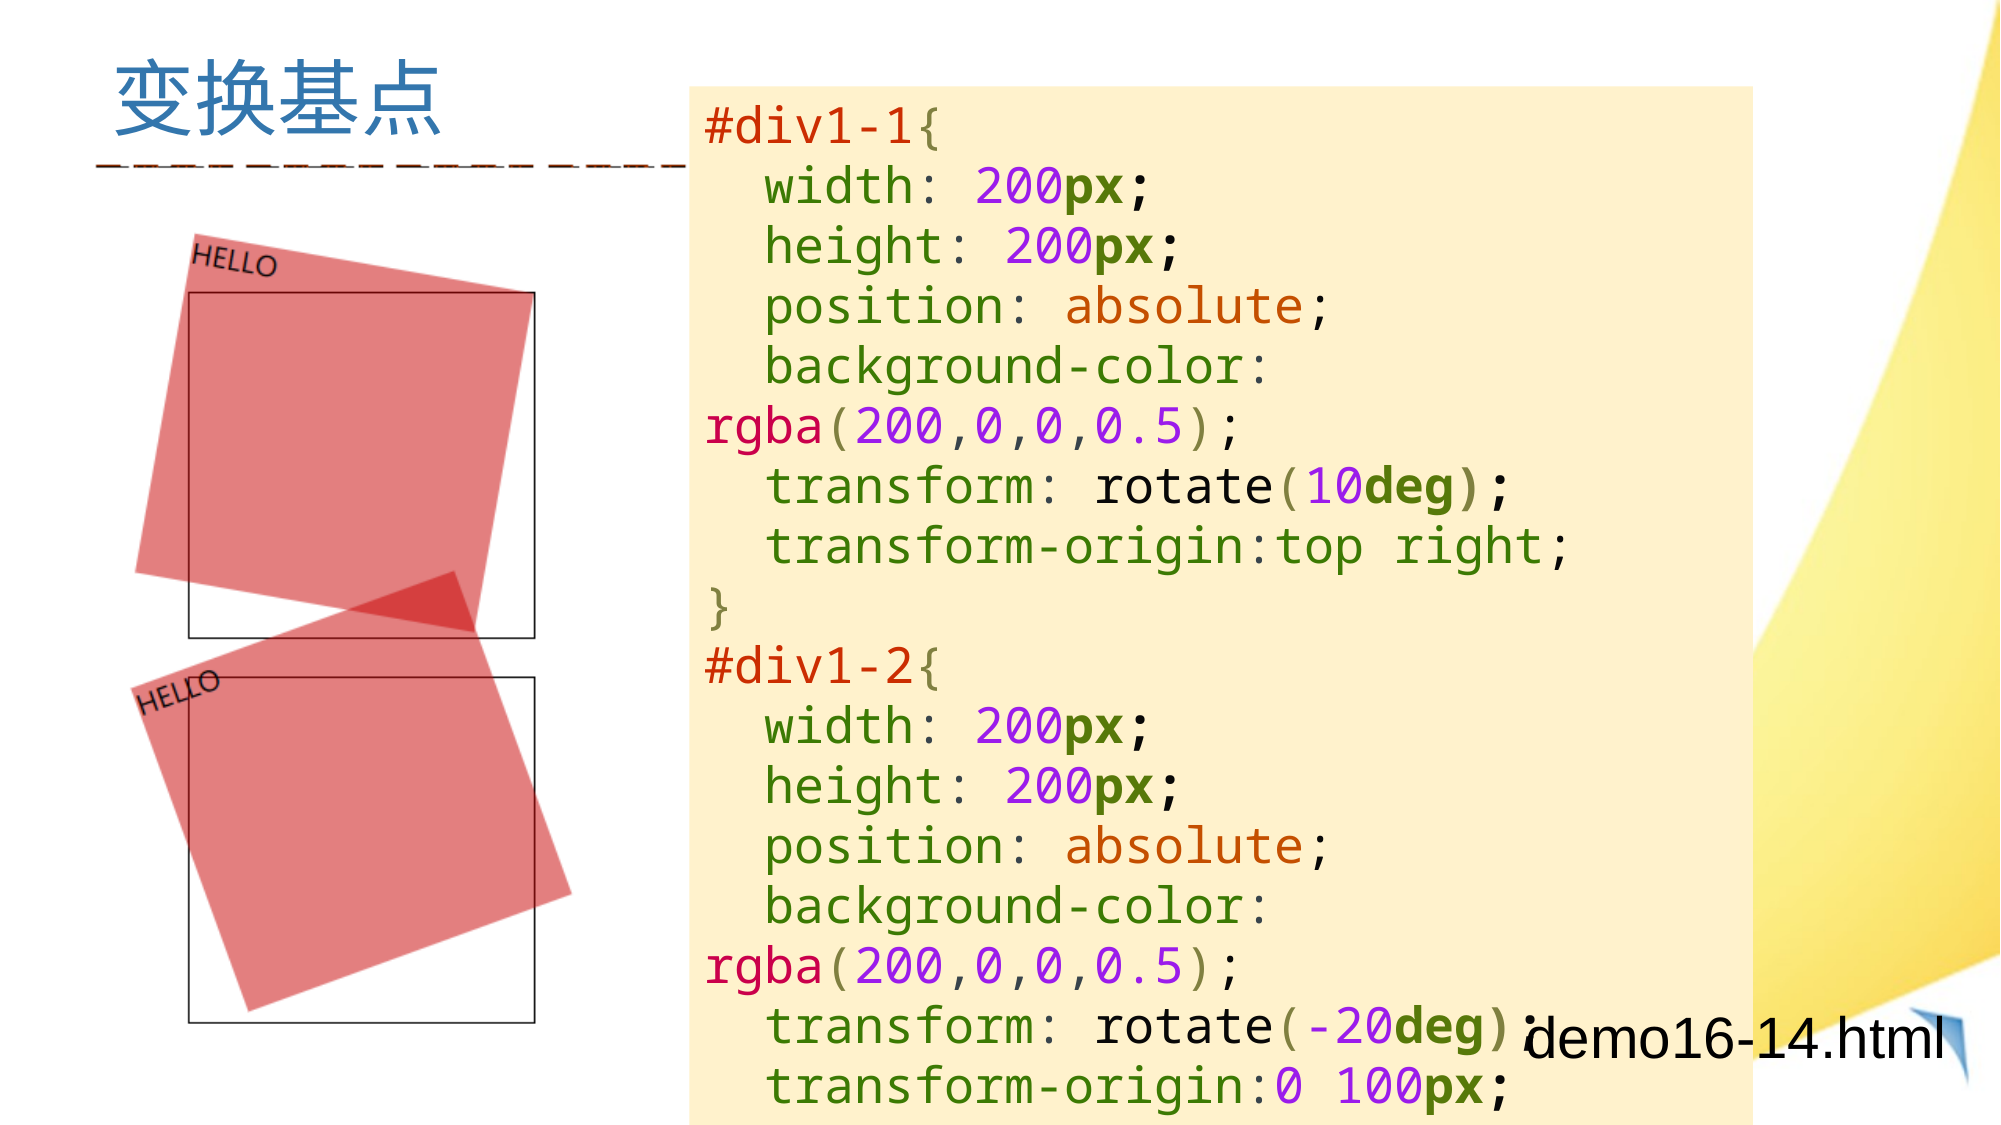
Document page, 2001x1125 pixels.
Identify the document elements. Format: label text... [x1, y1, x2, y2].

text_box #div1-1{ width: 200px; height: 200px; position: absolute; background-color: rgba(200,0,0,0.5); transform: rotate(10deg); transform-origin:top right; } #div1-2{ width: 200px; height: 200px; position: absolute; background-color: rgba(200,0,0,0.5); transform: rotate(-20deg); transform-origin:0 100px; } [689, 86, 1753, 1125]
picture [96, 217, 603, 1049]
picture [88, 158, 689, 175]
picture [1116, 0, 2000, 1125]
text_box demo16-14.html [1510, 992, 1963, 1078]
list 变换基点 [96, 38, 1441, 141]
